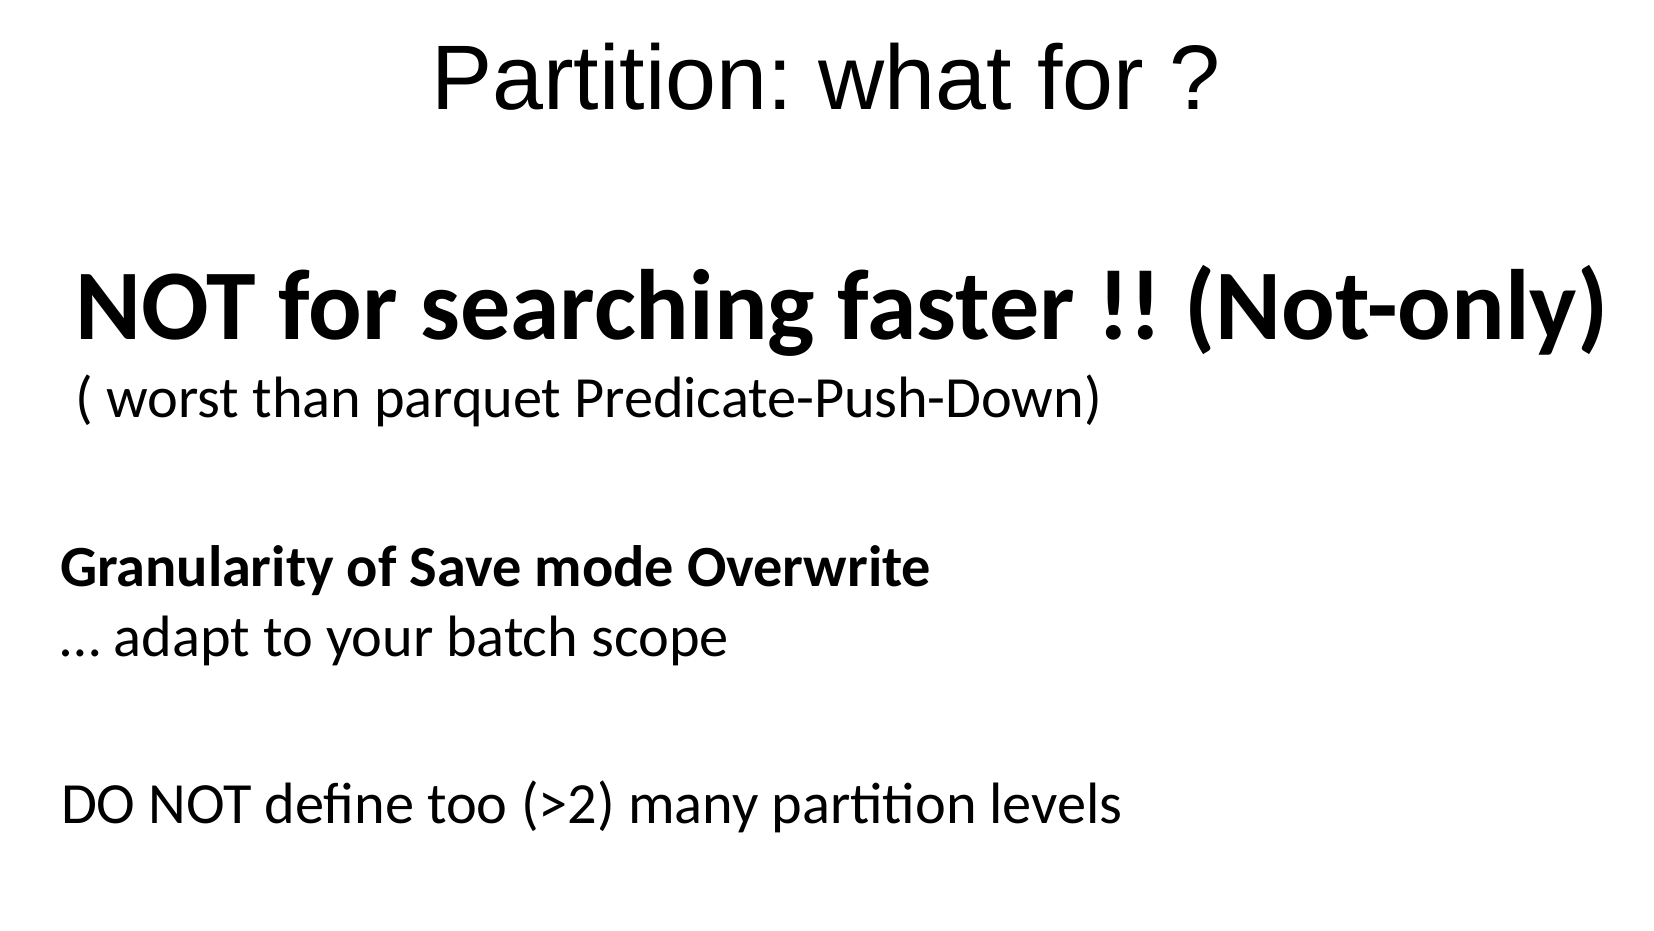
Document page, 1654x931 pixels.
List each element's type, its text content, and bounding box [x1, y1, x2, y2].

title Partition: what for ? [82, 0, 1571, 151]
text_box Granularity of Save mode Overwrite … adapt to your batch scope [45, 520, 947, 676]
text_box NOT for searching faster !! (Not-only) ( worst than parquet Predicate-Push-Down) [60, 231, 1625, 437]
text_box DO NOT define too (>2) many partition levels [46, 758, 1138, 843]
